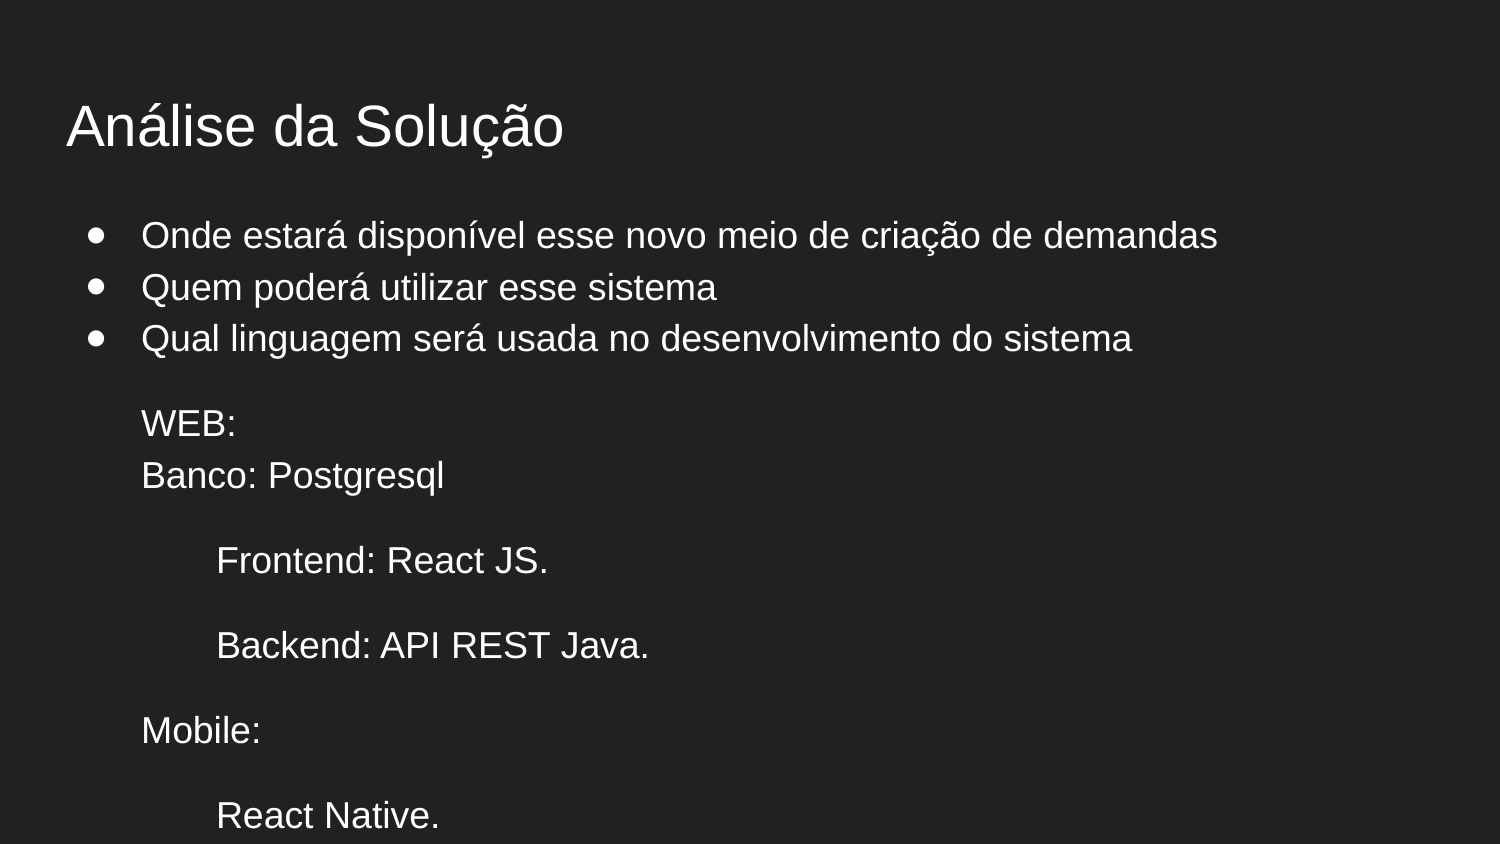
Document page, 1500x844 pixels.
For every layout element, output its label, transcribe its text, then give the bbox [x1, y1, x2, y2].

list Onde estará disponível esse novo meio de criação de demandas Quem poderá utilizar esse sistema Qual linguagem será usada no desenvolvimento do sistema WEB: Banco: Postgresql Frontend: React JS. Backend: API REST Java. Mobile: React Native. [51, 189, 1449, 750]
title Análise da Solução [51, 72, 1449, 167]
